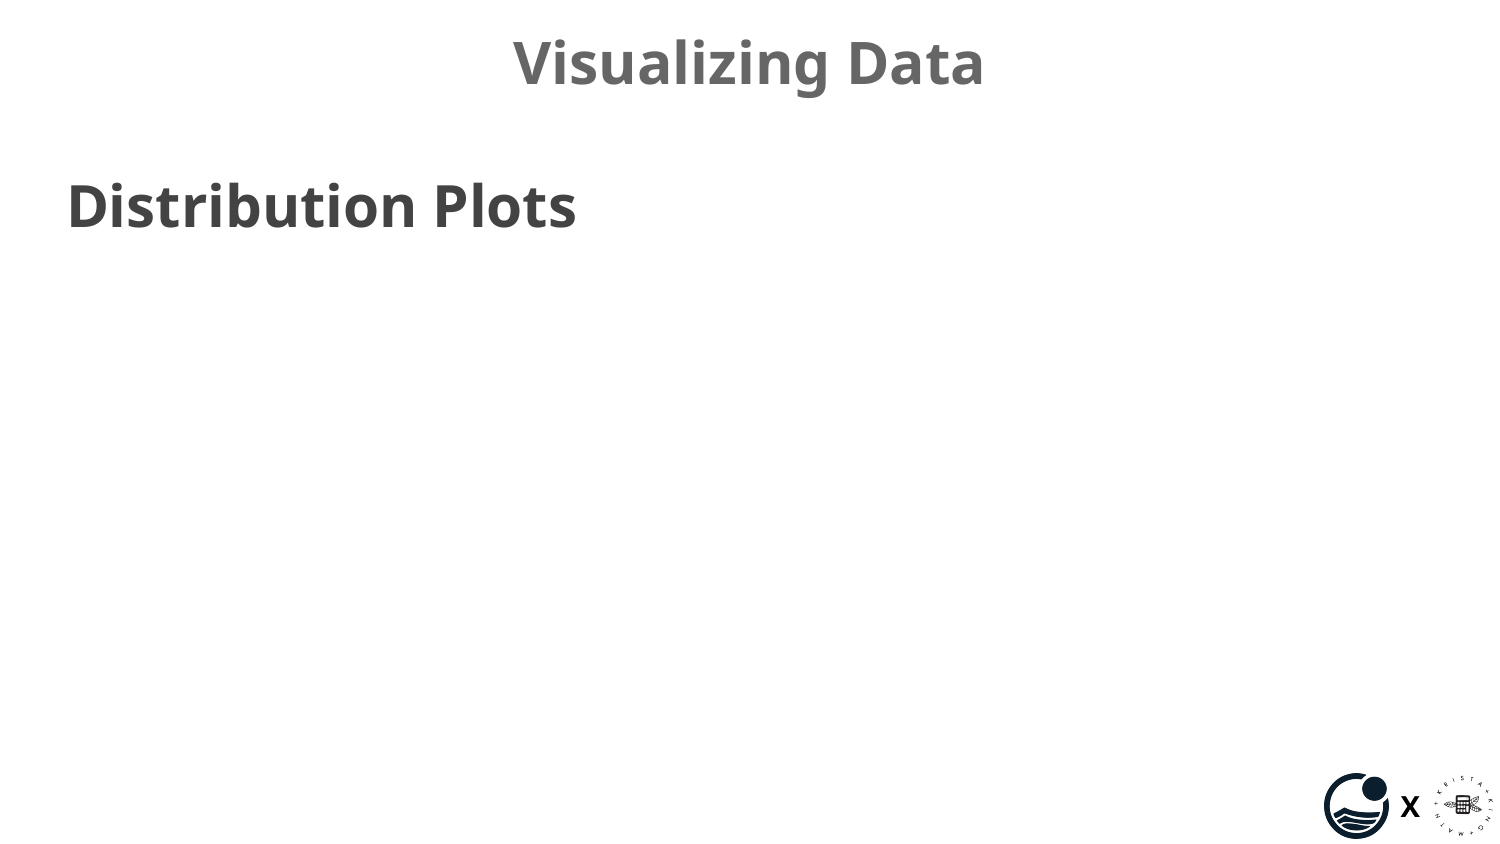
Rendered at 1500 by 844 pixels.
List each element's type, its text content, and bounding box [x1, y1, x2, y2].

picture [1324, 773, 1389, 839]
title Visualizing Data [51, 10, 1449, 105]
text_box X [1393, 775, 1427, 837]
list Distribution Plots [51, 143, 1449, 750]
picture [1430, 773, 1496, 839]
